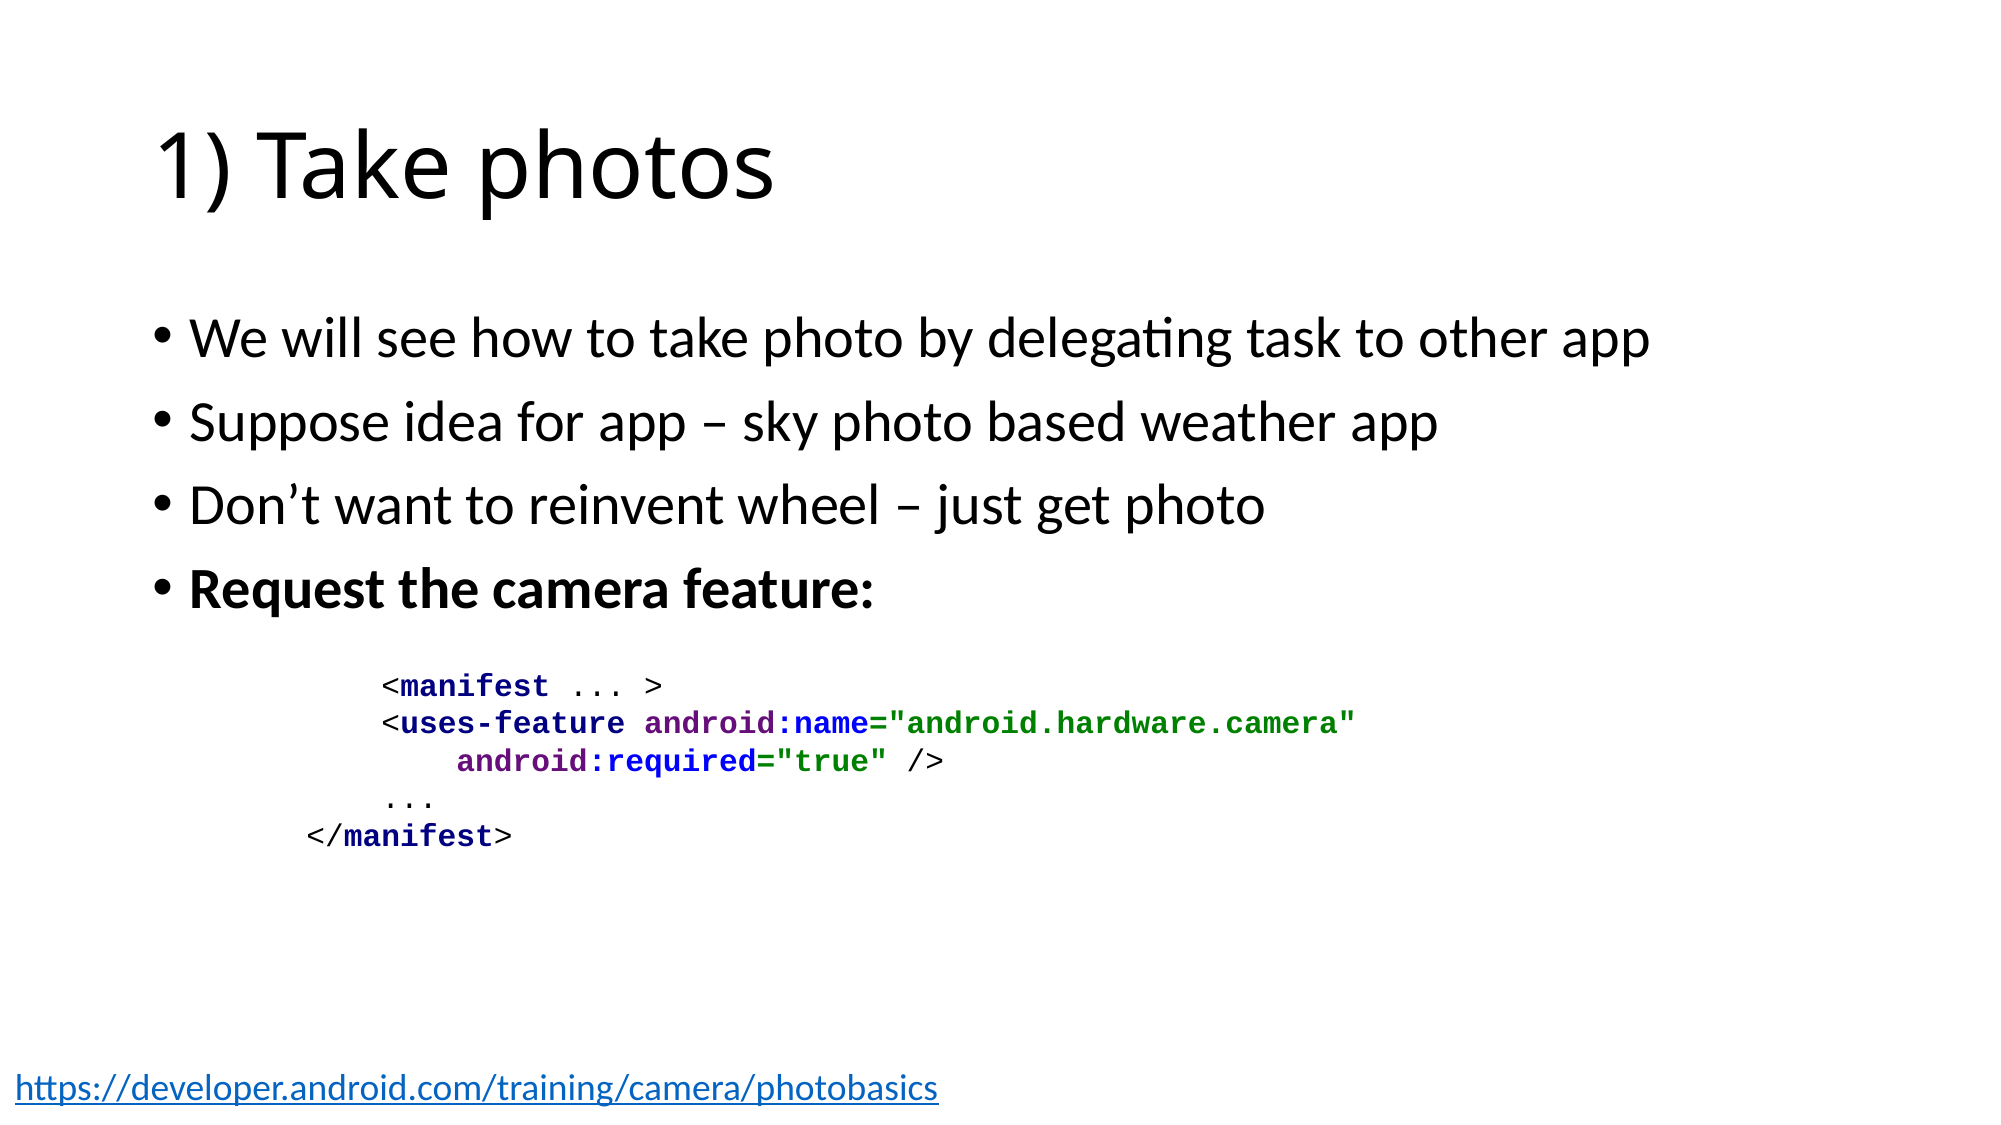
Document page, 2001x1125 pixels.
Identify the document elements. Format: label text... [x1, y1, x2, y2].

list We will see how to take photo by delegating task to other app Suppose idea for app – sky photo based weather app Don’t want to reinvent wheel – just get photo Request the camera feature: [137, 299, 1863, 1014]
text_box https://developer.android.com/training/camera/photobasics [0, 1055, 1440, 1115]
text_box <manifest ... > <uses-feature android:name="android.hardware.camera" android:required="true" /> ... </manifest> [291, 657, 1372, 860]
title 1) Take photos [137, 59, 1863, 278]
